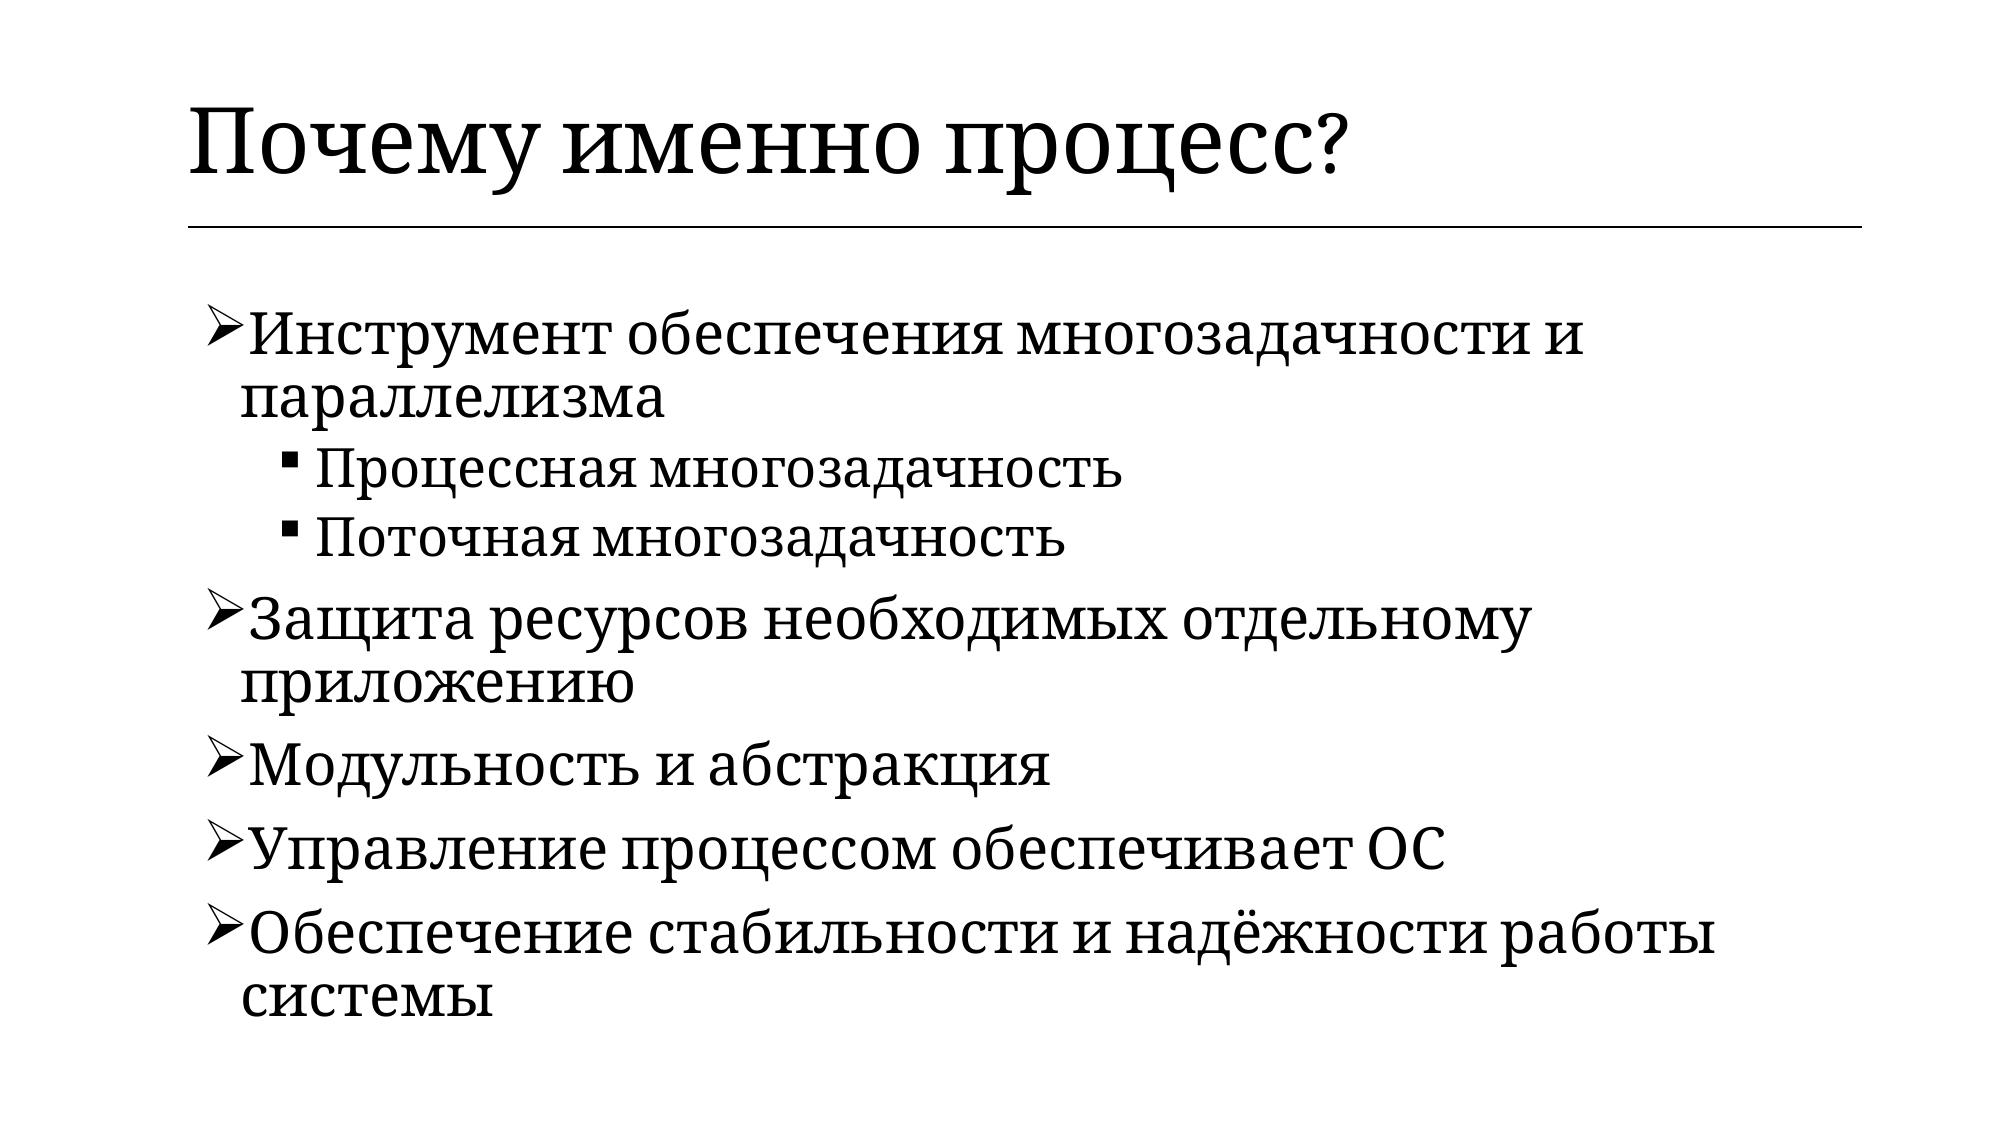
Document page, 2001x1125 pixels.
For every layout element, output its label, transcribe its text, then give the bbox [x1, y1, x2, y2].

list Инструмент обеспечения многозадачности и параллелизма Процессная многозадачность Поточная многозадачность Защита ресурсов необходимых отдельному приложению Модульность и абстракция Управление процессом обеспечивает ОС Обеспечение стабильности и надёжности работы системы [187, 296, 1863, 1011]
table_header Почему именно процесс? [188, 60, 1862, 226]
